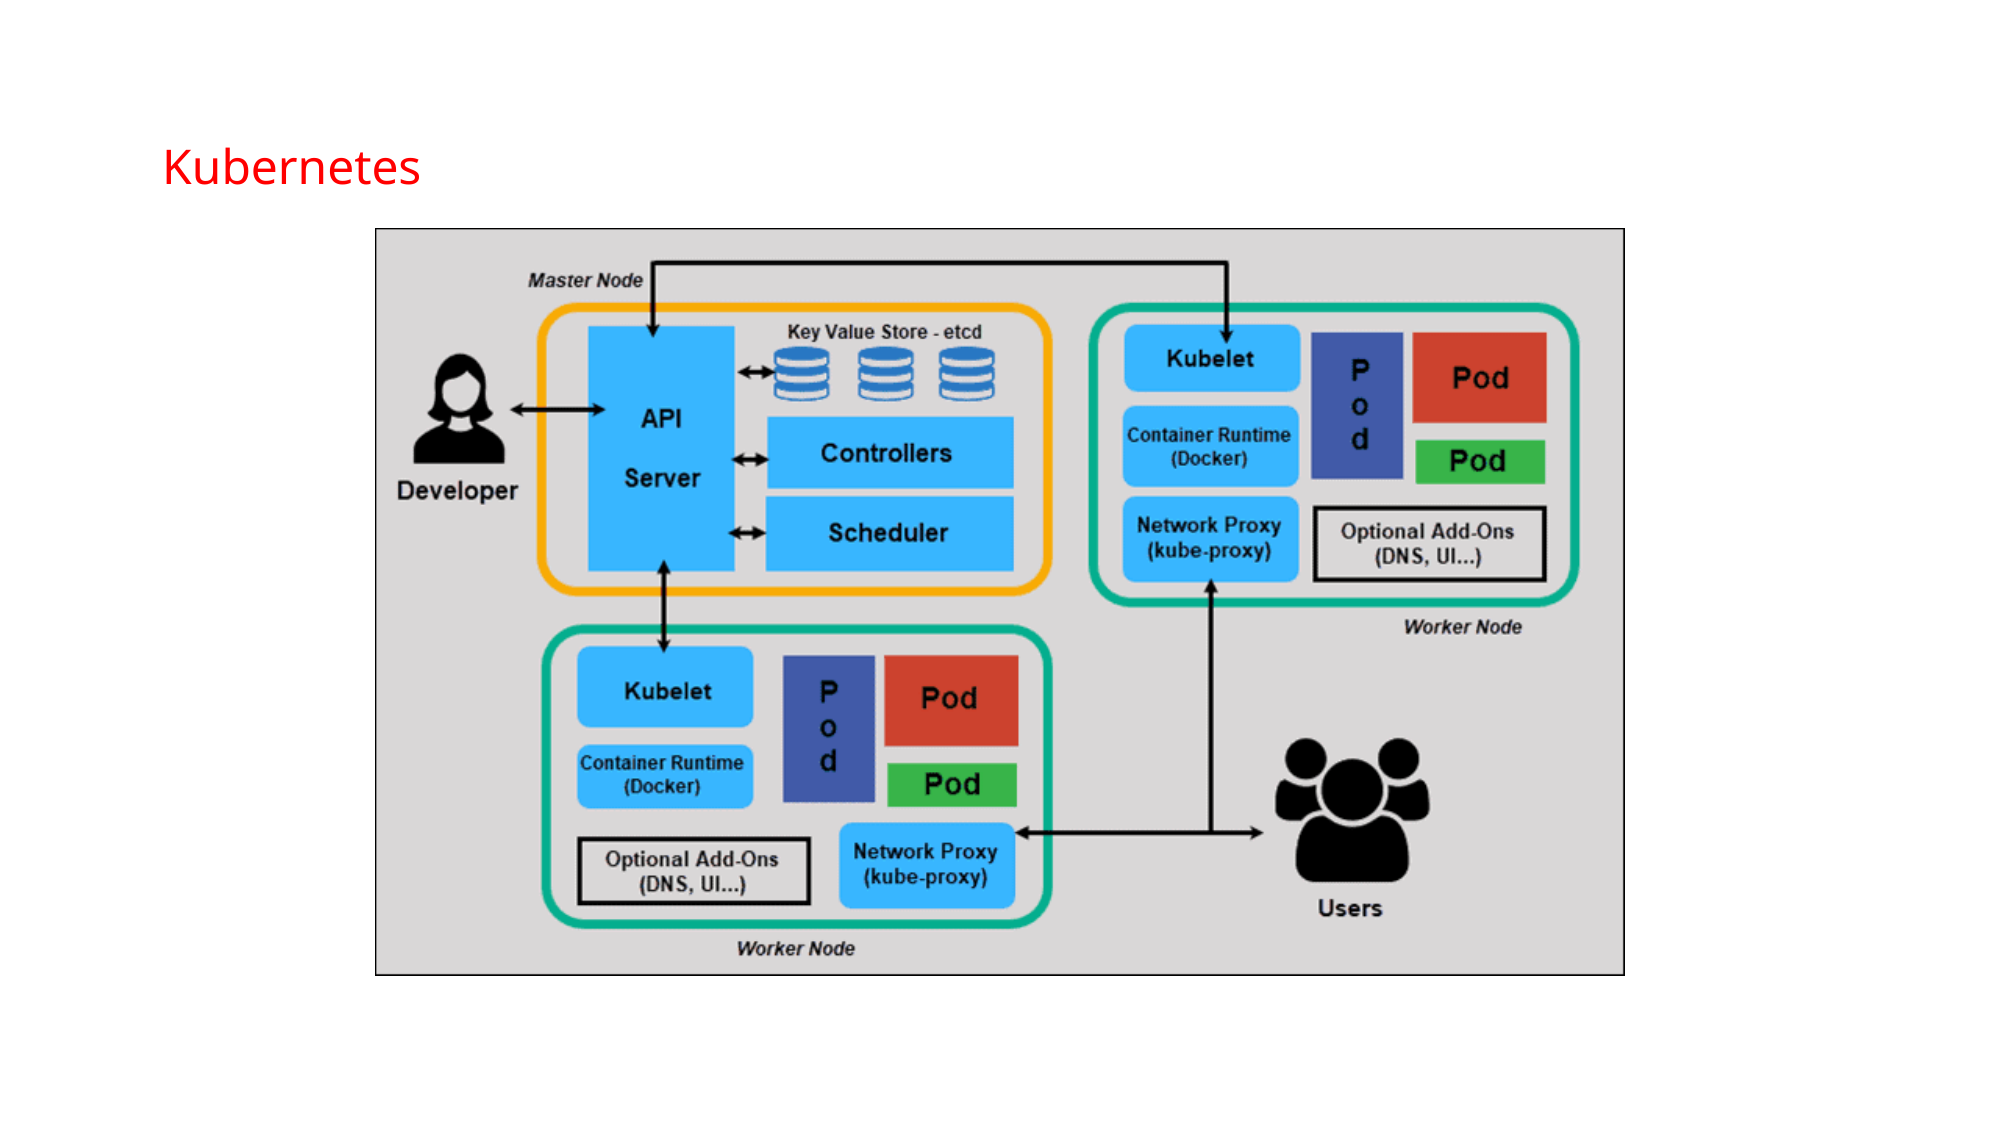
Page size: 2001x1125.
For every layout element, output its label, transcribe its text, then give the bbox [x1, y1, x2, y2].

picture [374, 228, 1625, 976]
title Kubernetes [161, 131, 557, 247]
